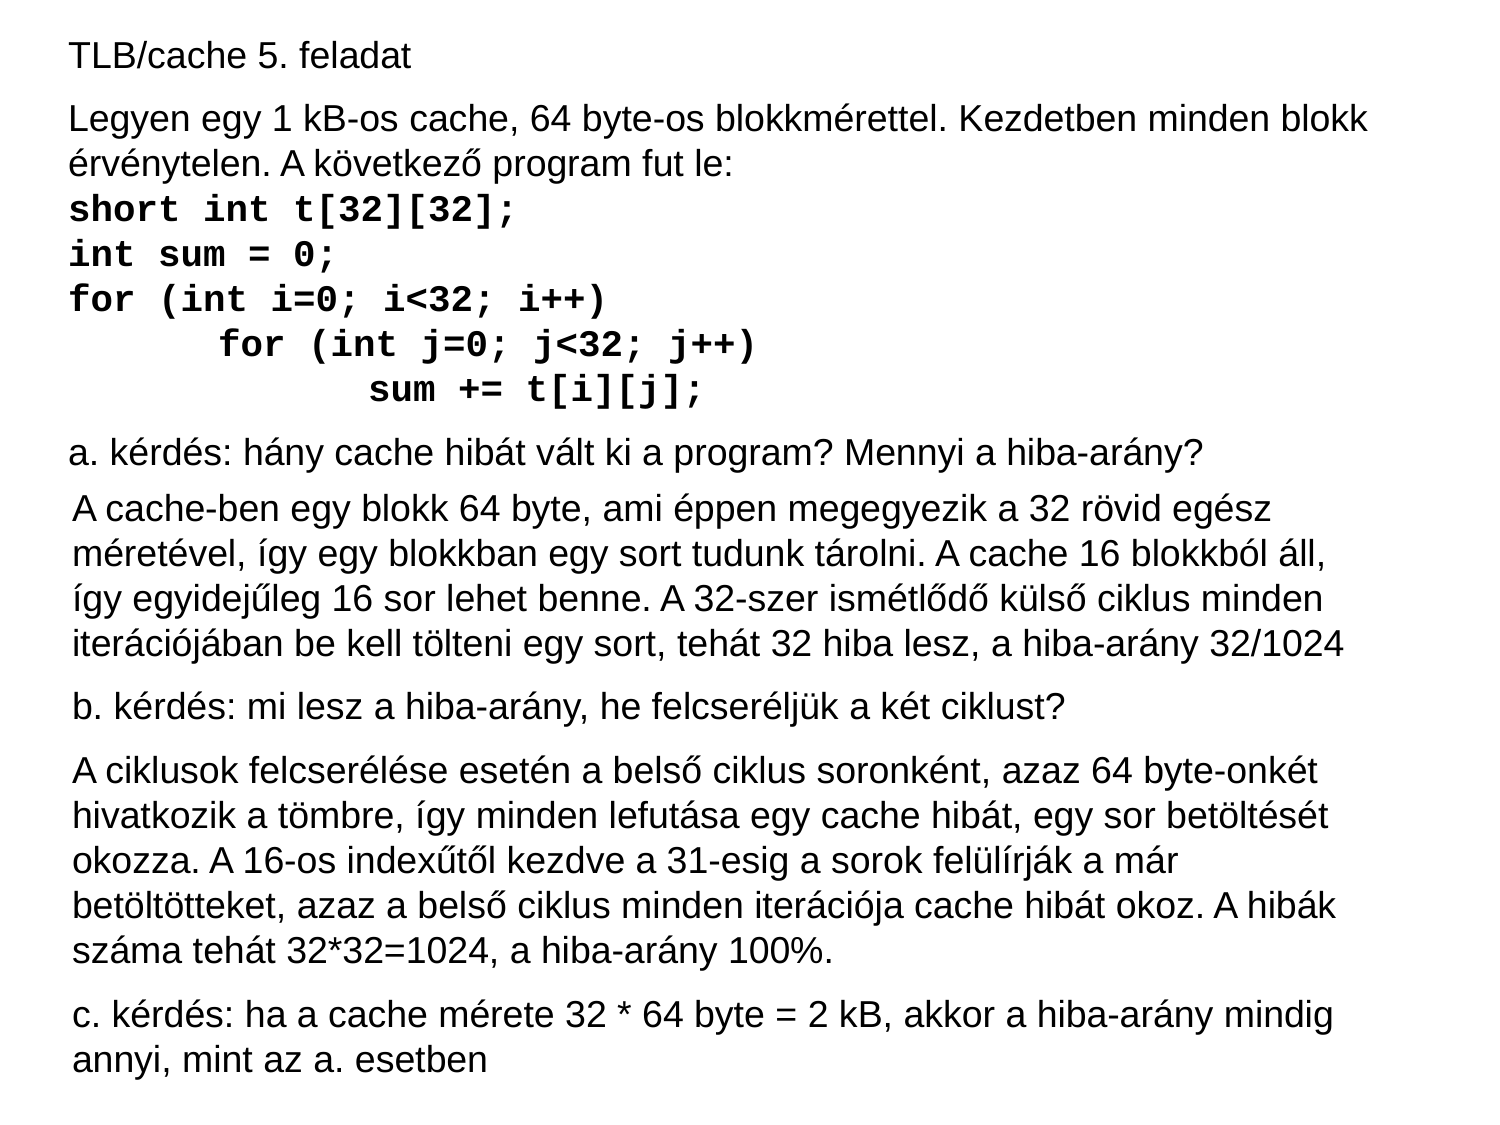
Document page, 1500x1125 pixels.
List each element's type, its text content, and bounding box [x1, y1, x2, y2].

text_box A cache-ben egy blokk 64 byte, ami éppen megegyezik a 32 rövid egész méretével, így egy blokkban egy sort tudunk tárolni. A cache 16 blokkból áll, így egyidejűleg 16 sor lehet benne. A 32-szer ismétlődő külső ciklus minden iterációjában be kell tölteni egy sort, tehát 32 hiba lesz, a hiba-arány 32/1024 b. kérdés: mi lesz a hiba-arány, he felcseréljük a két ciklust? A ciklusok felcserélése esetén a belső ciklus soronként, azaz 64 byte-onkét hivatkozik a tömbre, így minden lefutása egy cache hibát, egy sor betöltését okozza. A 16-os indexűtől kezdve a 31-esig a sorok felülírják a már betöltötteket, azaz a belső ciklus minden iterációja cache hibát okoz. A hibák száma tehát 32*32=1024, a hiba-arány 100%. c. kérdés: ha a cache mérete 32 * 64 byte = 2 kB, akkor a hiba-arány mindig annyi, mint az a. esetben [57, 476, 1380, 1100]
text_box TLB/cache 5. feladat Legyen egy 1 kB-os cache, 64 byte-os blokkmérettel. Kezdetben minden blokk érvénytelen. A következő program fut le: short int t[32][32]; int sum = 0; for (int i=0; i<32; i++) for (int j=0; j<32; j++) sum += t[i][j]; a. kérdés: hány cache hibát vált ki a program? Mennyi a hiba-arány? [53, 23, 1398, 489]
